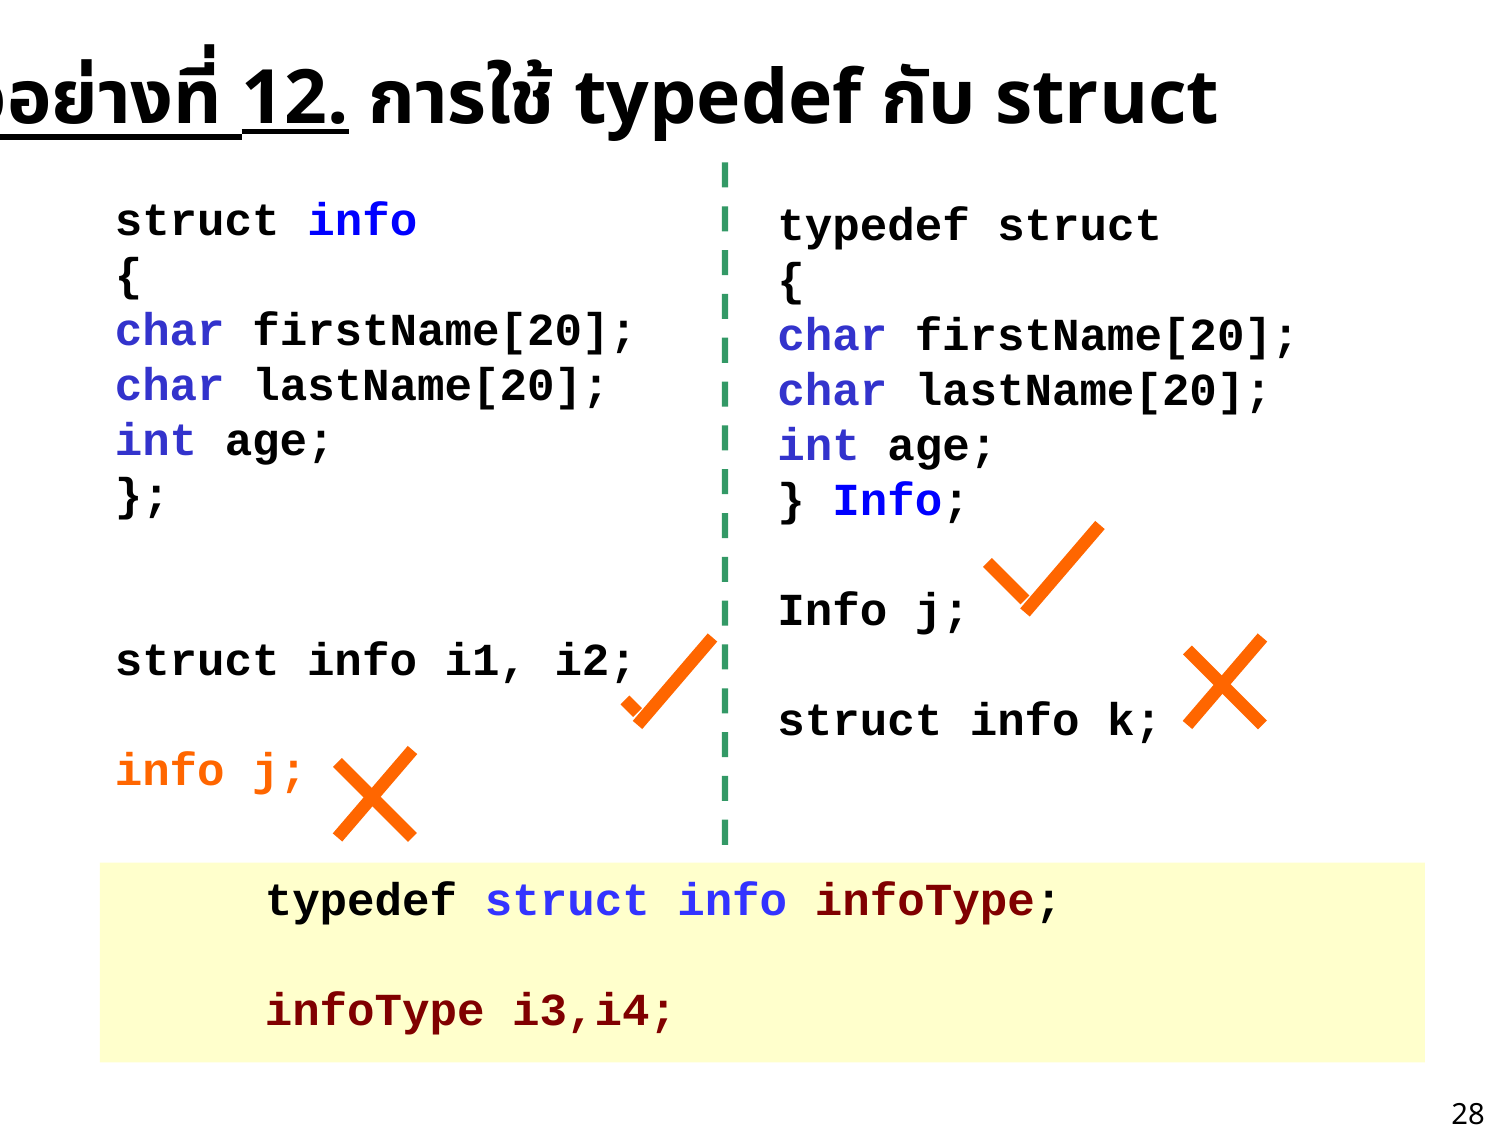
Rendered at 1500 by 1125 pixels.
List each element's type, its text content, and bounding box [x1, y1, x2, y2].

text_box struct info { char firstName[20]; char lastName[20]; int age; }; struct info i1, i2; info j; [99, 146, 663, 857]
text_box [337, 749, 413, 838]
text_box typedef struct info infoType; infoType i3,i4; [99, 862, 1425, 1063]
slide_number 28 [1187, 1087, 1500, 1125]
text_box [1187, 637, 1263, 726]
text_box typedef struct { char firstName[20]; char lastName[20]; int age; } Info; Info j; struct info k; [762, 187, 1425, 788]
text_box ตัวอย่างที่ 12. การใช้ typedef กับ struct [0, 40, 1235, 146]
